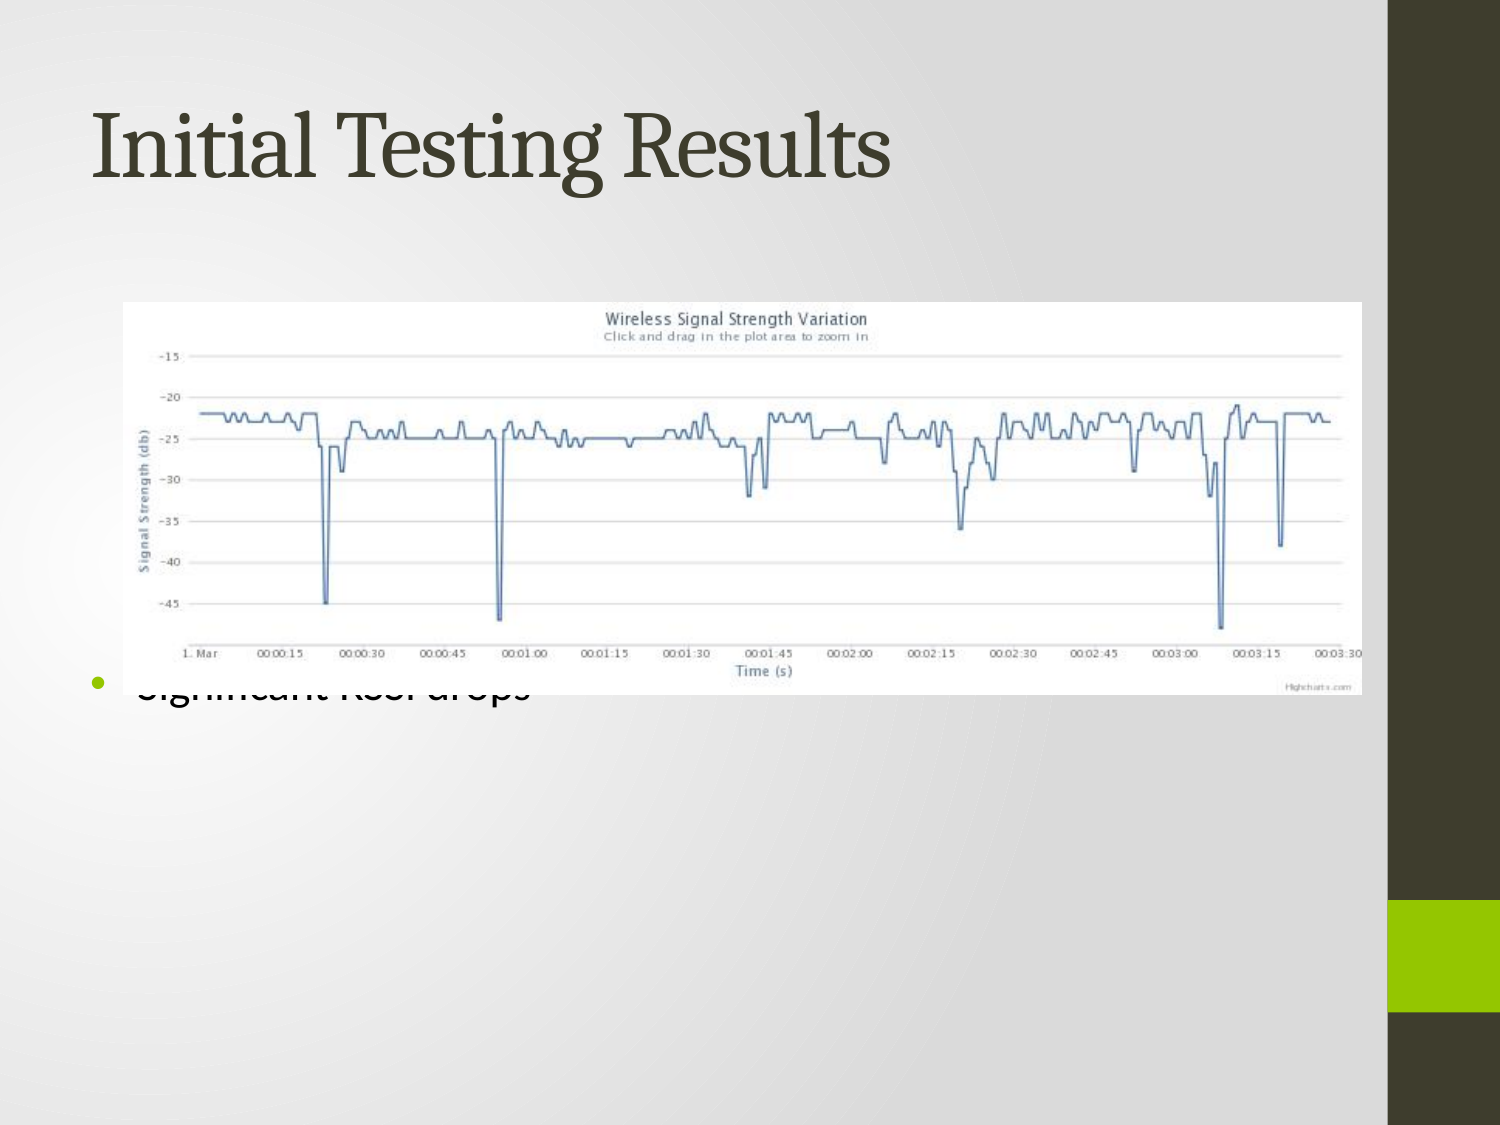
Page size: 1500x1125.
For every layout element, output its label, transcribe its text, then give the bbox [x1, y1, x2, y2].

list Significant RSSi drops [75, 262, 1325, 1050]
title Initial Testing Results [75, 45, 1325, 233]
picture [123, 302, 1362, 695]
